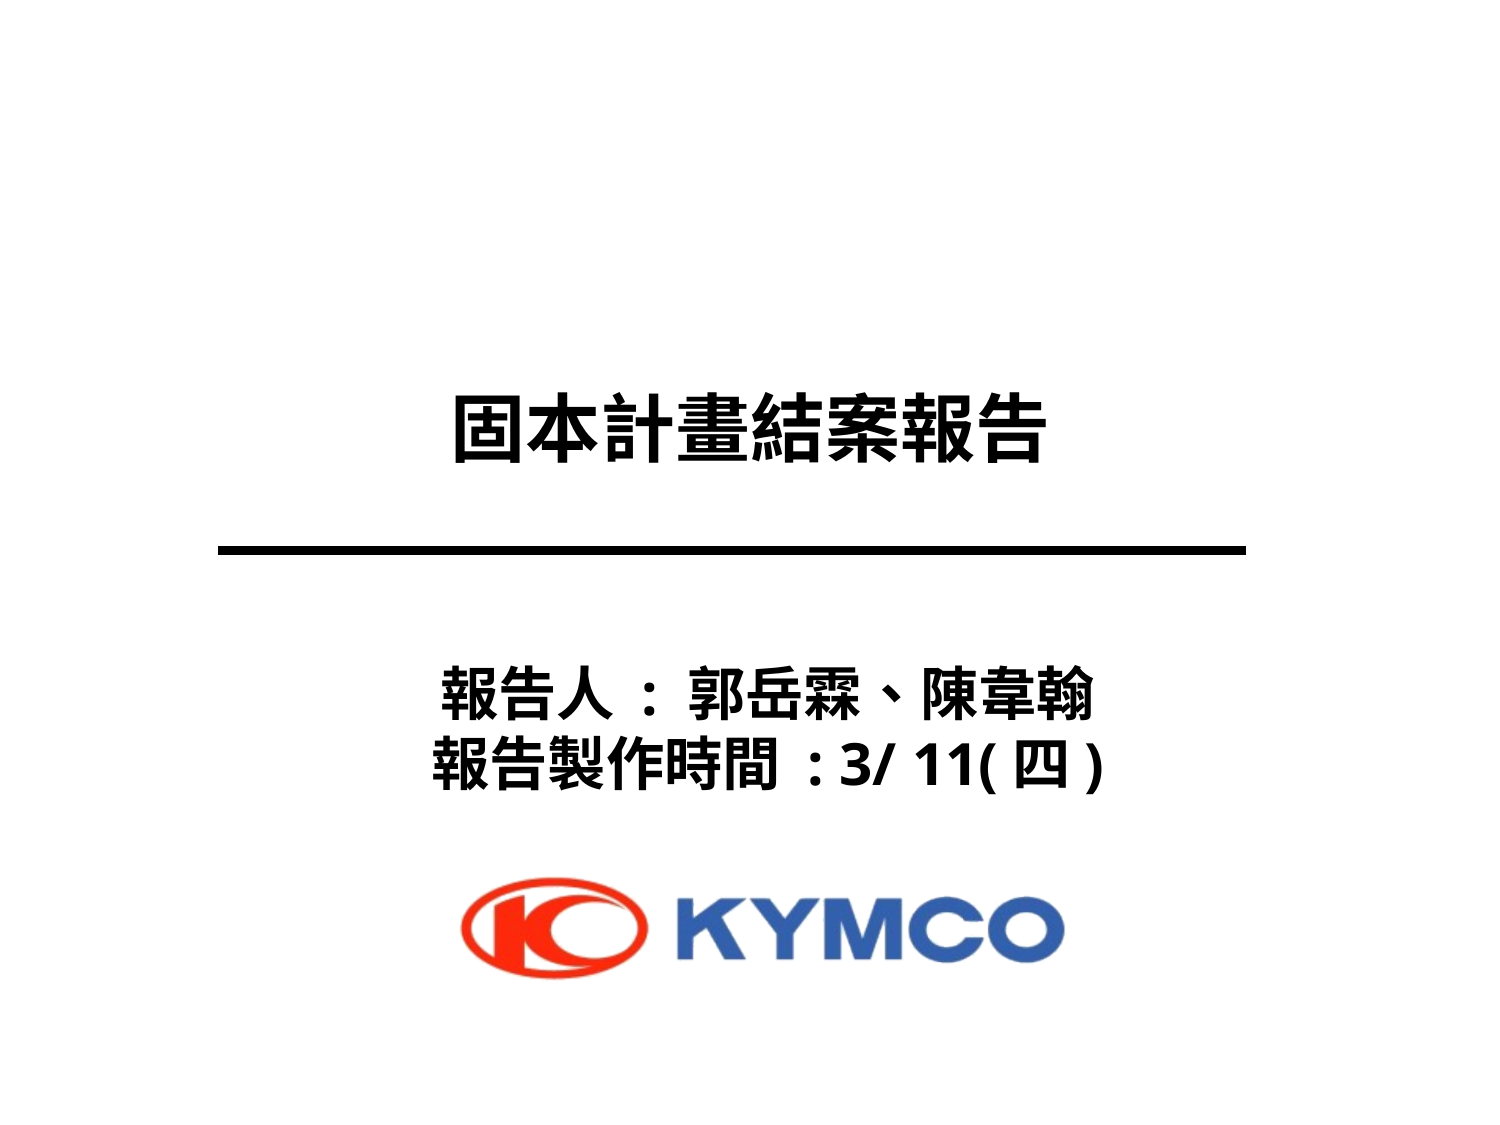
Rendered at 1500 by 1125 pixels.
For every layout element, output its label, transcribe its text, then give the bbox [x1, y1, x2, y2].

list 固本計畫結案報告 [0, 373, 1500, 528]
title 報告人 : 郭岳霖、陳韋翰 報告製作時間 : 3/ 11(四) [383, 633, 1152, 821]
picture [431, 869, 1096, 990]
